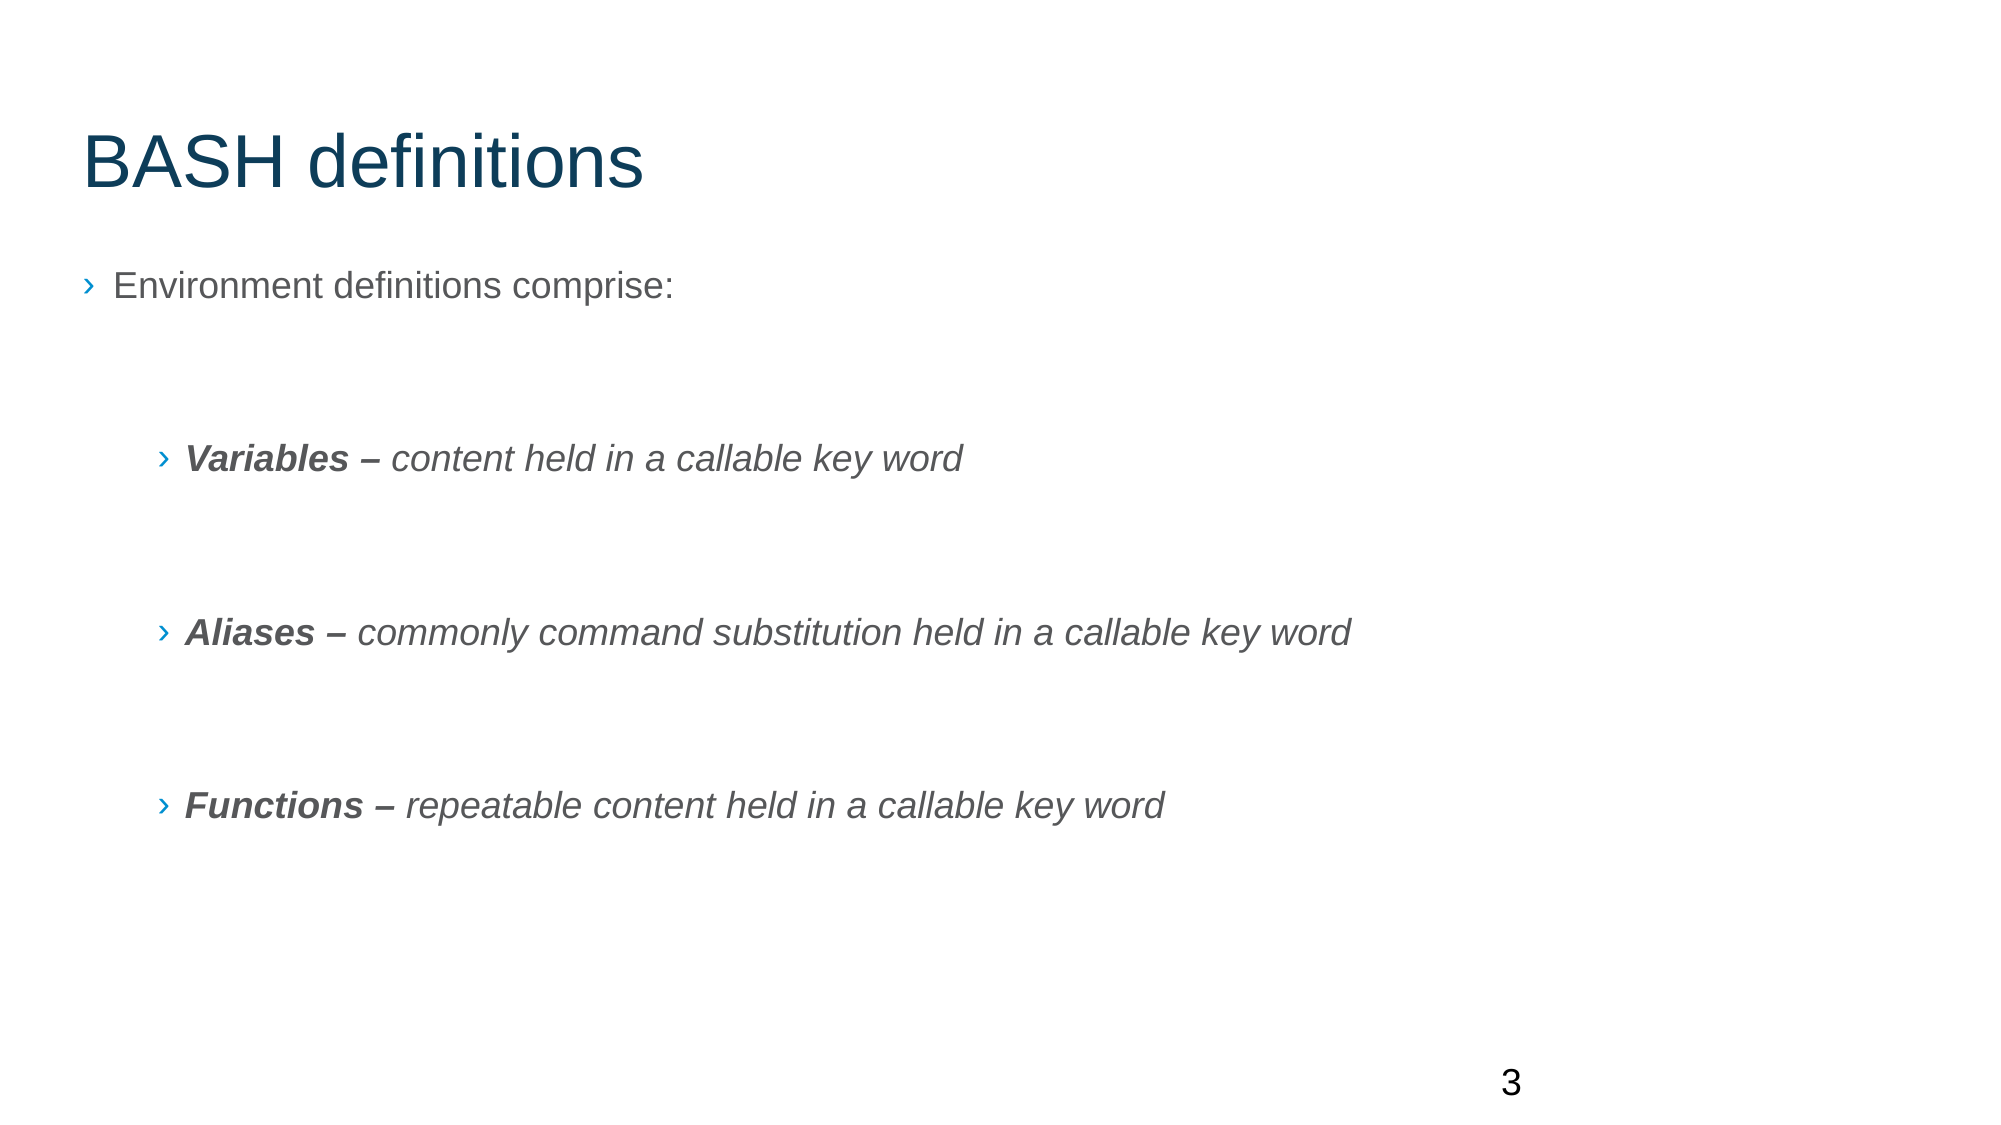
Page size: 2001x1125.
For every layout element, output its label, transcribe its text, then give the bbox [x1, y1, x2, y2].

text_box Environment definitions comprise: Variables – content held in a callable key word Aliases – commonly command substitution held in a callable key word Functions – repeatable content held in a callable key word [67, 253, 1939, 1000]
text_box BASH definitions [67, 20, 1565, 210]
